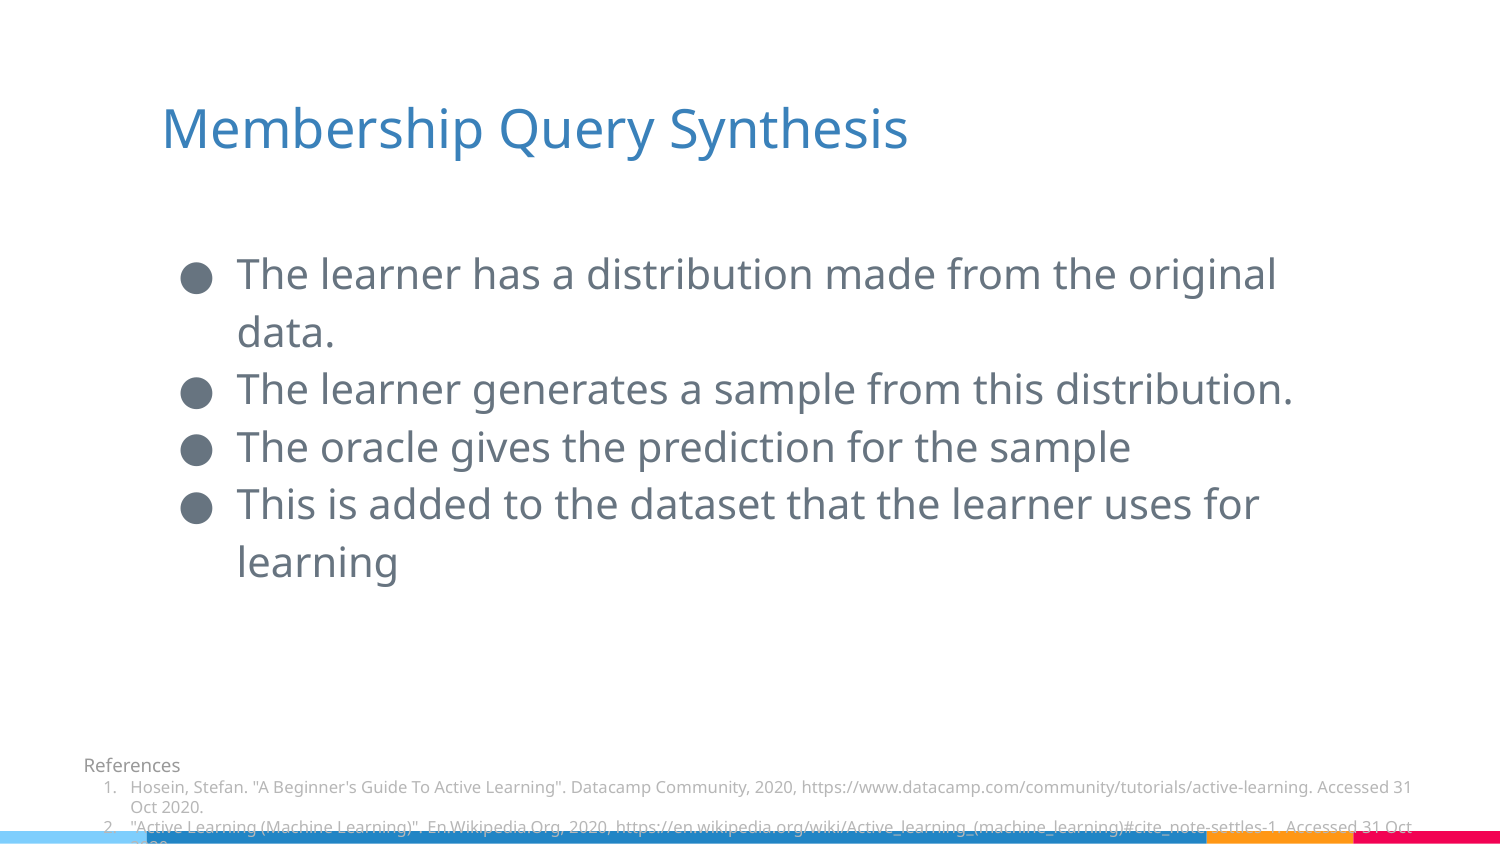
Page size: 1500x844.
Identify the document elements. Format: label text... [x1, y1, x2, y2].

text_box References Hosein, Stefan. "A Beginner's Guide To Active Learning". Datacamp Community, 2020, https://www.datacamp.com/community/tutorials/active-learning. Accessed 31 Oct 2020. "Active Learning (Machine Learning)". En.Wikipedia.Org, 2020, https://en.wikipedia.org/wiki/Active_learning_(machine_learning)#cite_note-settles-1. Accessed 31 Oct 2020. [68, 739, 1432, 832]
title Membership Query Synthesis [146, 33, 1318, 175]
list The learner has a distribution made from the original data. The learner generates a sample from this distribution. The oracle gives the prediction for the sample This is added to the dataset that the learner uses for learning [146, 225, 1354, 739]
